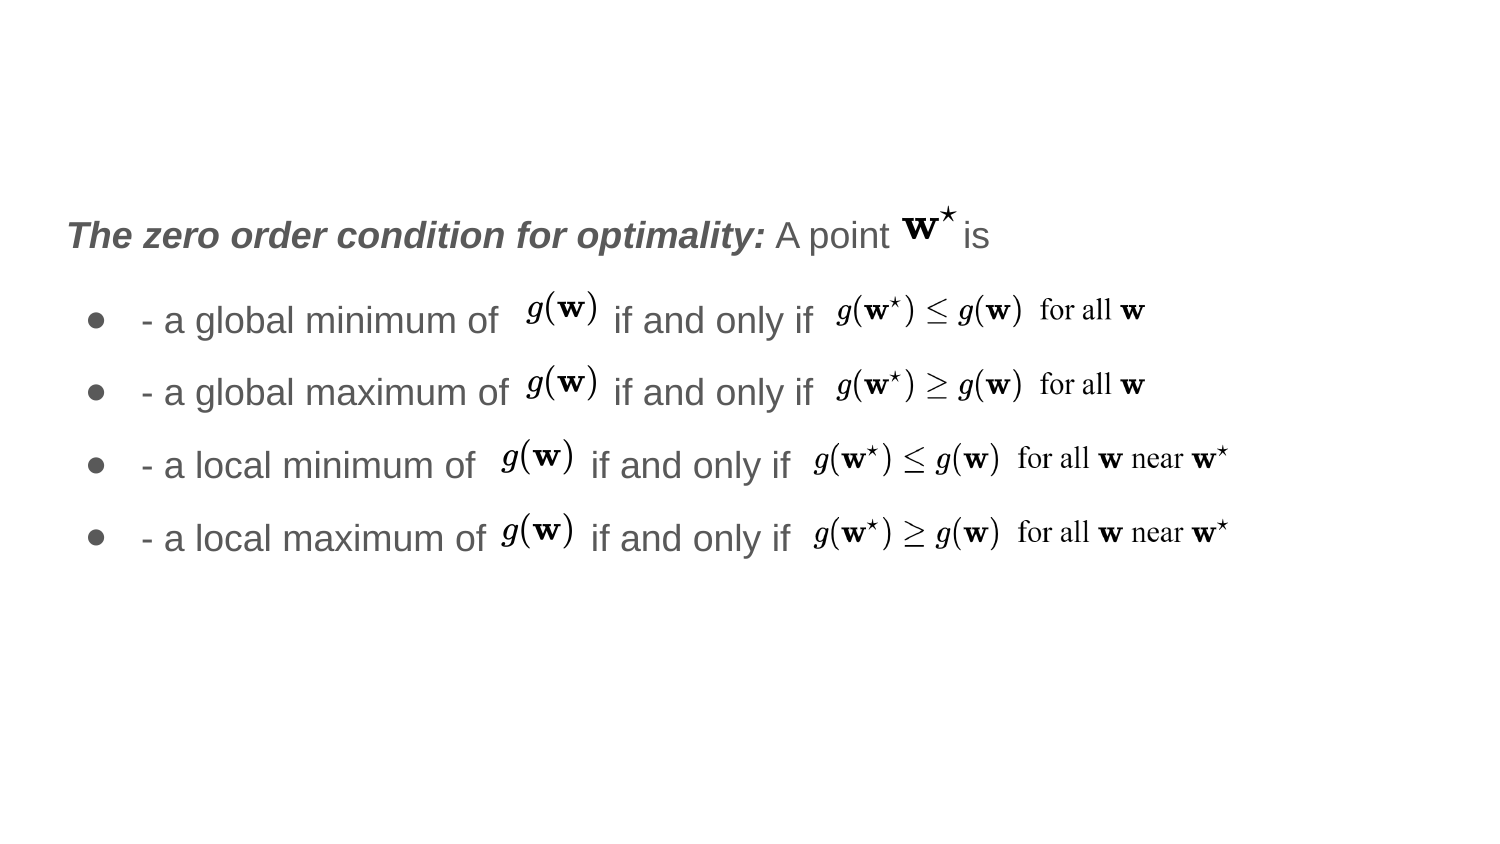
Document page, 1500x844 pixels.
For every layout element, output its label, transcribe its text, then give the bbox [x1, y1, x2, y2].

picture [525, 287, 599, 331]
picture [501, 510, 575, 553]
picture [813, 436, 1231, 479]
picture [813, 510, 1231, 553]
picture [836, 287, 1146, 331]
picture [836, 362, 1146, 405]
picture [525, 362, 599, 405]
list The zero order condition for optimality: A point is - a global minimum of if and only if - a global maximum of if and only if - a local minimum of if and only if - a local maximum of if and only if [51, 189, 1449, 750]
picture [501, 436, 575, 479]
picture [901, 201, 962, 244]
